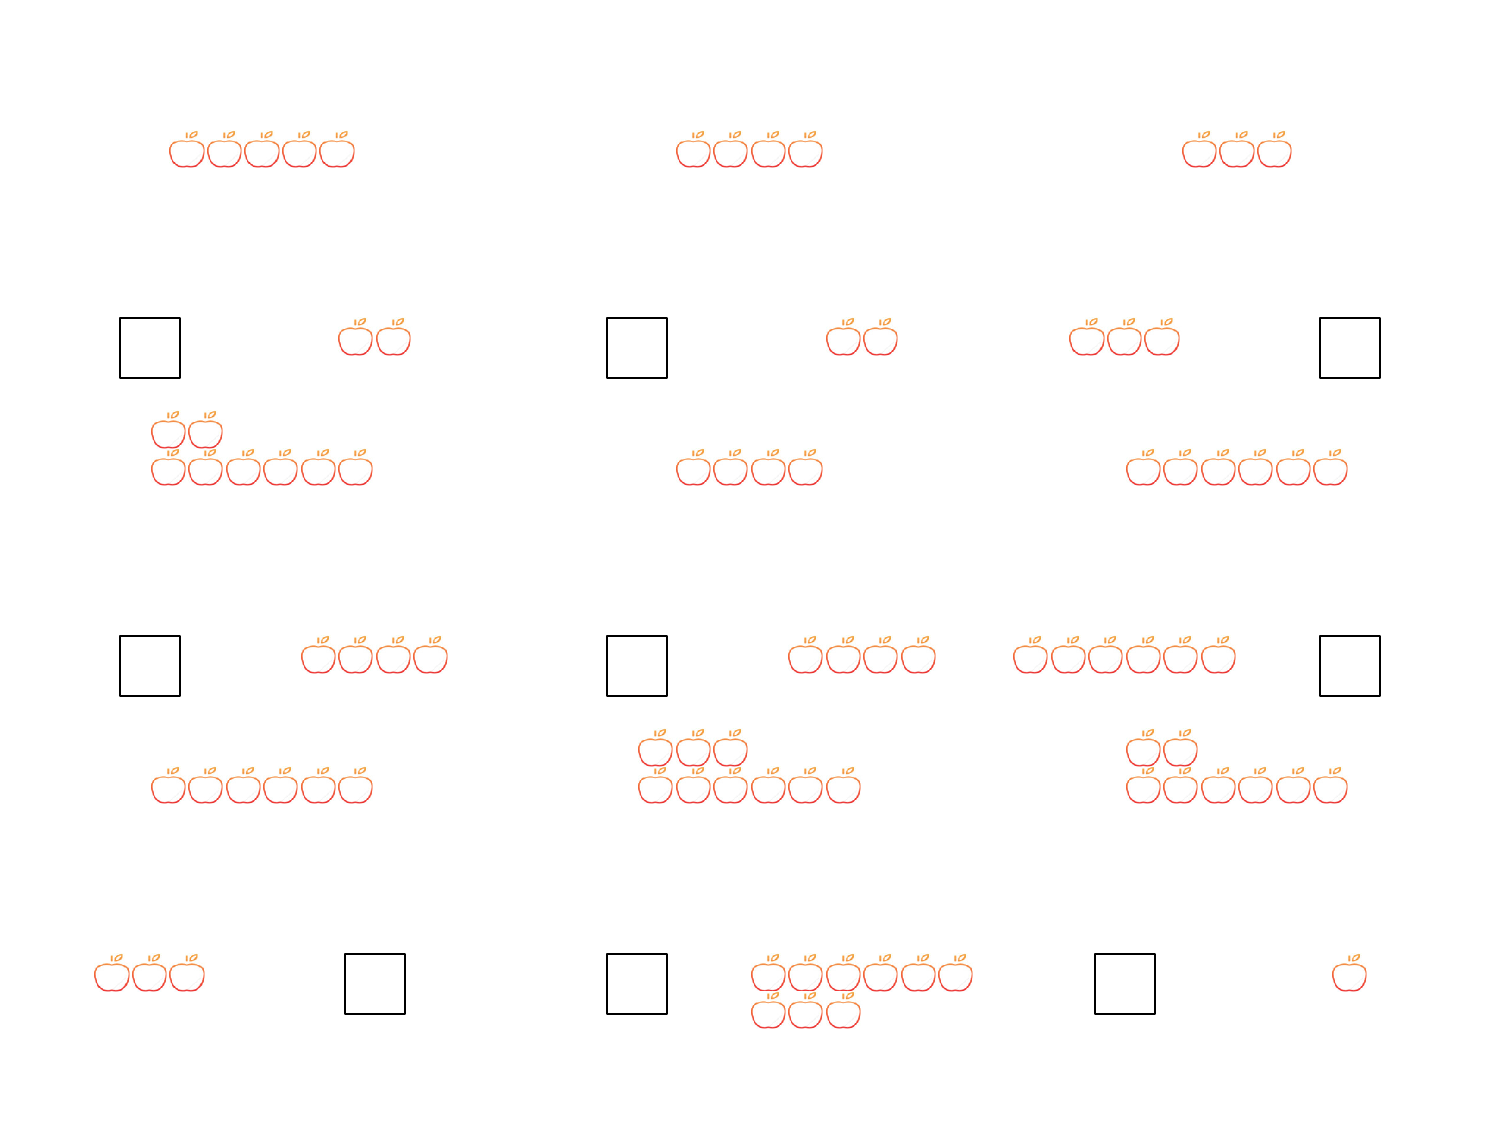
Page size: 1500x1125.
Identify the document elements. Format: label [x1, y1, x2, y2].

text_box [119, 635, 180, 696]
picture [824, 317, 901, 356]
picture [749, 953, 976, 1030]
picture [1068, 317, 1182, 356]
picture [674, 130, 826, 169]
text_box [119, 317, 180, 378]
picture [149, 410, 376, 487]
text_box [1094, 953, 1155, 1014]
picture [1181, 130, 1294, 169]
picture [299, 635, 451, 674]
picture [337, 317, 413, 356]
text_box [607, 953, 668, 1014]
text_box [607, 635, 668, 696]
text_box [344, 953, 405, 1014]
picture [1331, 953, 1369, 992]
picture [1012, 635, 1238, 674]
picture [787, 635, 938, 674]
text_box [607, 317, 668, 378]
picture [93, 953, 207, 992]
picture [168, 130, 357, 169]
text_box [1319, 317, 1380, 378]
picture [637, 728, 863, 805]
picture [1124, 448, 1351, 487]
text_box [1319, 635, 1380, 696]
picture [149, 766, 376, 805]
picture [1124, 728, 1351, 805]
picture [674, 448, 826, 487]
